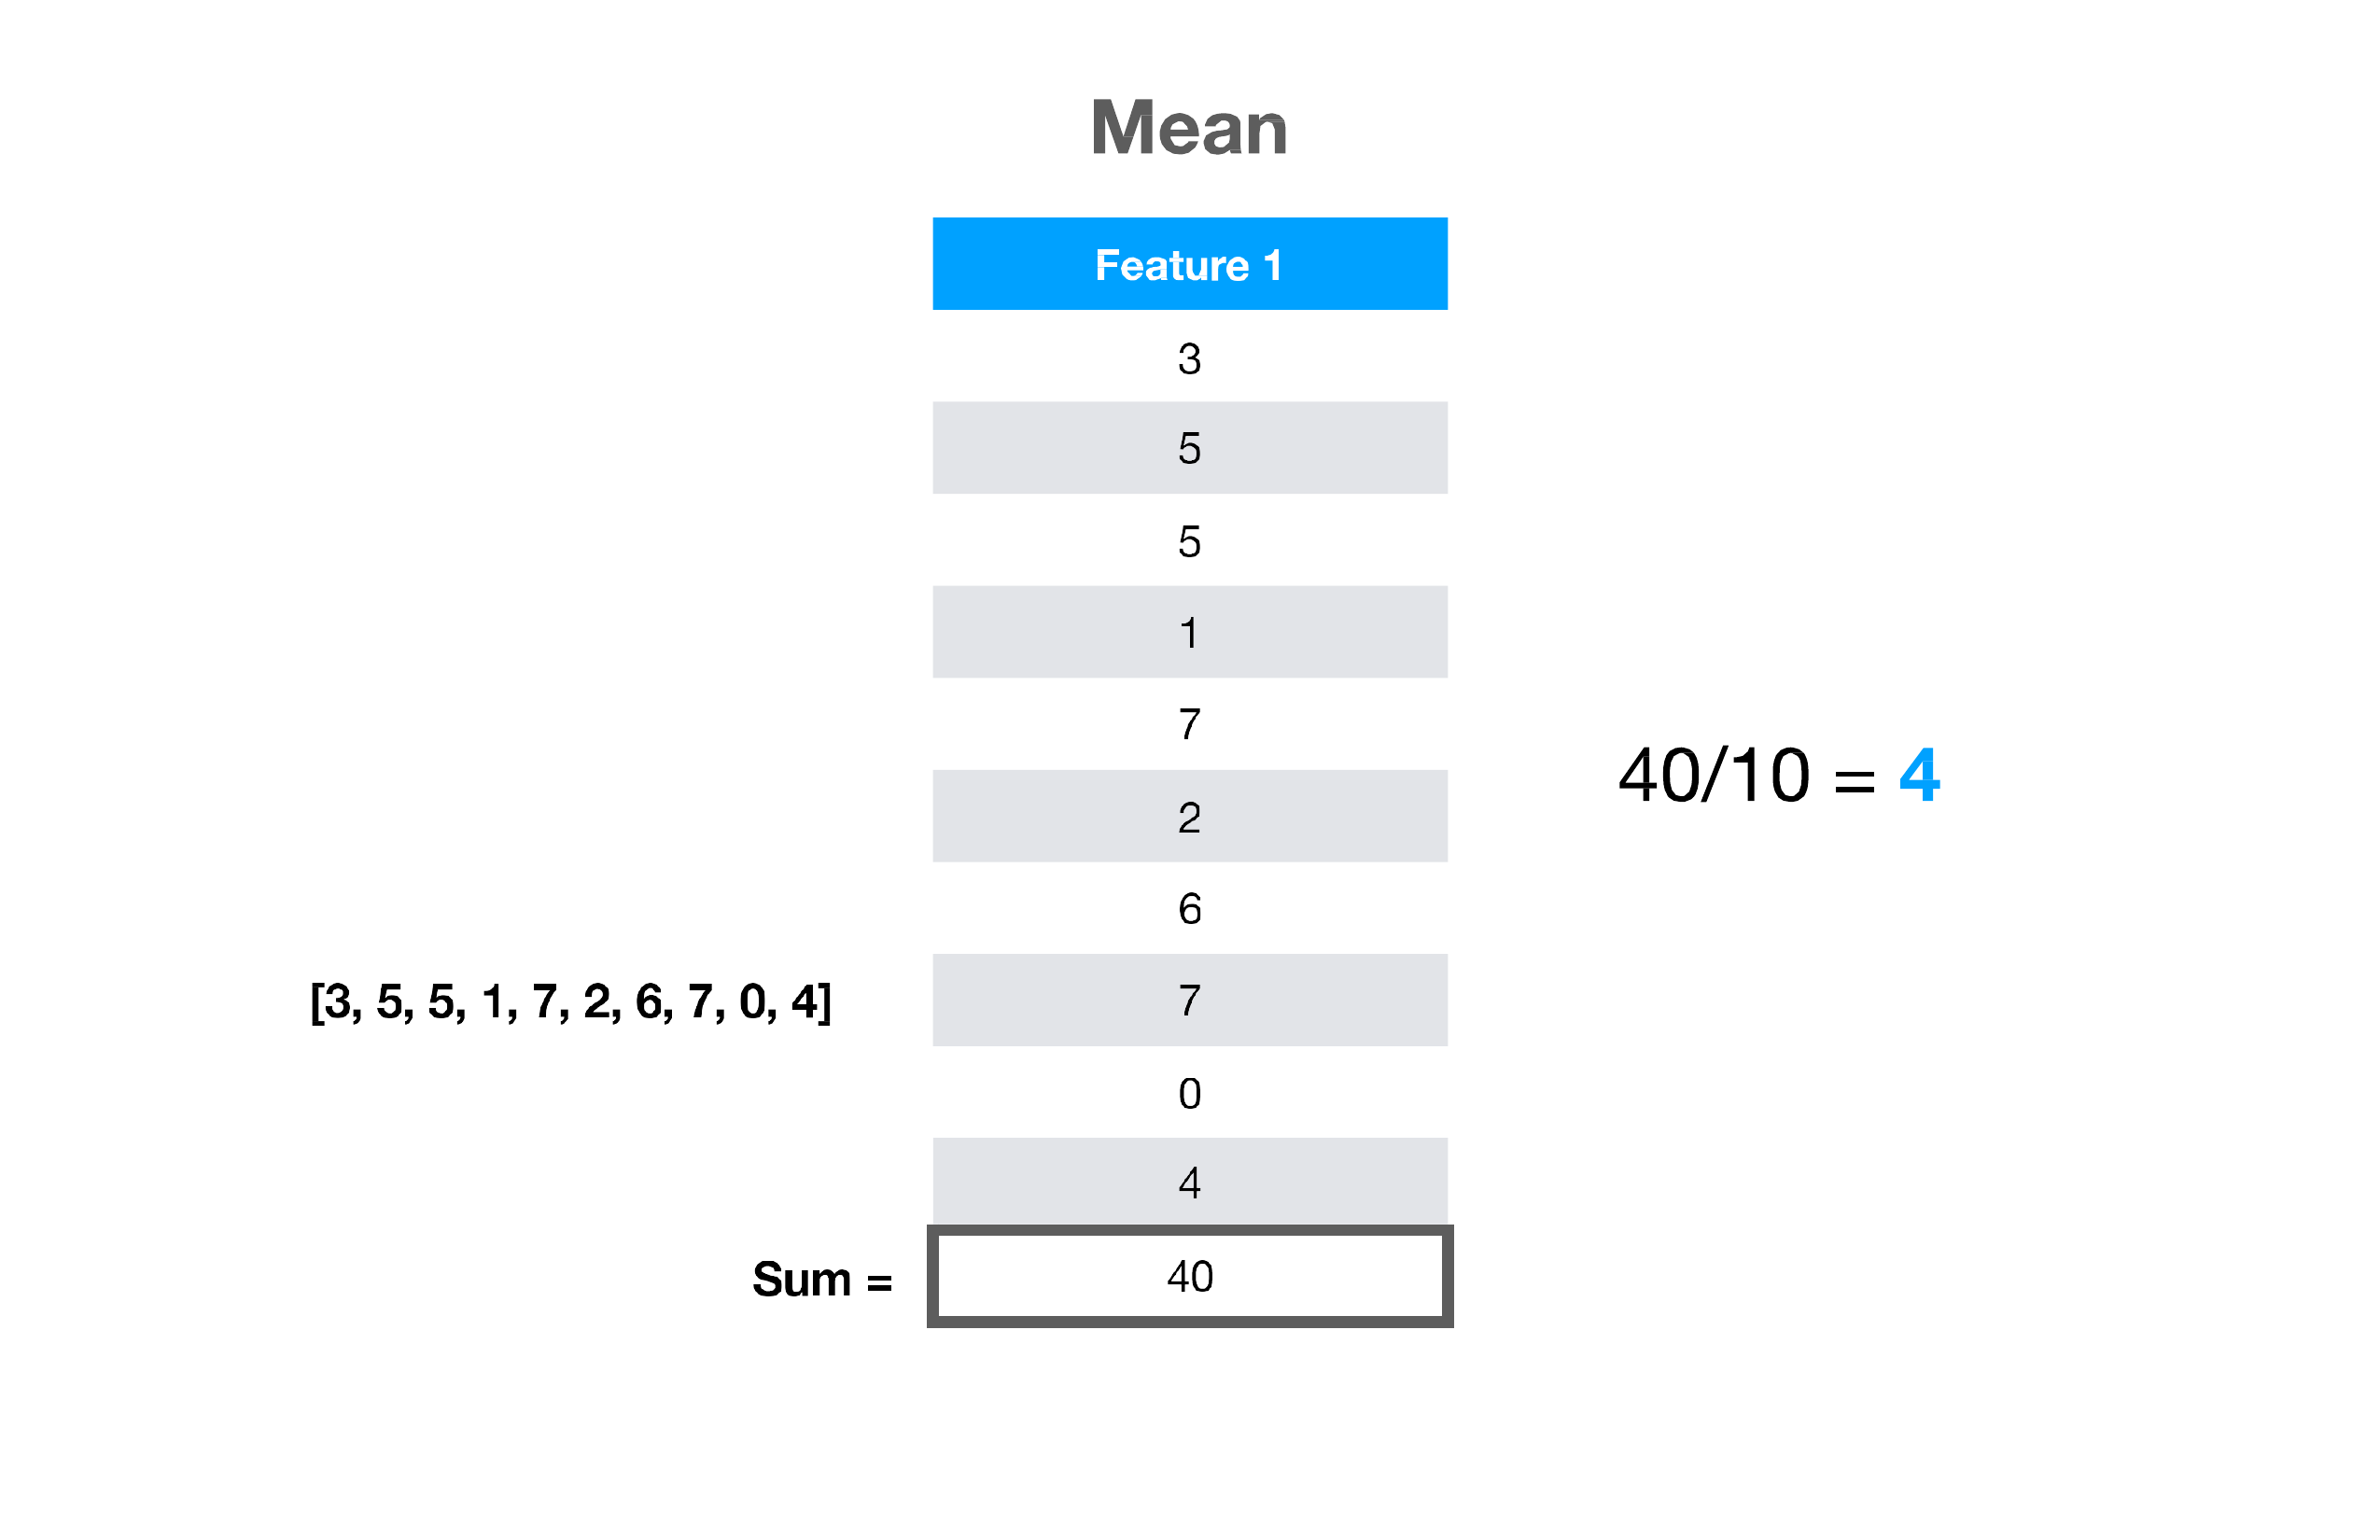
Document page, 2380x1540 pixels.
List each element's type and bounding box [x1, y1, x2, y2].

text_box [612, 1009, 621, 1025]
text_box [1159, 113, 1199, 155]
text_box [405, 1009, 413, 1025]
text_box [768, 1009, 777, 1025]
text_box [813, 1269, 850, 1295]
text_box [932, 954, 1449, 1046]
text_box [1180, 1078, 1200, 1109]
text_box [1179, 1167, 1201, 1198]
text_box [1733, 747, 1755, 802]
text_box [377, 984, 402, 1018]
text_box [1180, 892, 1201, 924]
text_box [932, 585, 1449, 679]
text_box [932, 401, 1449, 495]
text_box [689, 984, 712, 1017]
text_box [1182, 617, 1194, 648]
text_box [509, 1009, 517, 1025]
text_box [428, 984, 454, 1018]
text_box [1619, 747, 1658, 802]
text_box [1094, 99, 1153, 154]
text_box [932, 217, 1449, 310]
text_box [1265, 249, 1279, 280]
text_box [534, 984, 556, 1017]
text_box [753, 1261, 782, 1296]
text_box [584, 983, 609, 1017]
text_box [1121, 257, 1143, 281]
text_box [932, 769, 1449, 862]
text_box [1211, 257, 1249, 281]
text_box [1180, 985, 1200, 1015]
text_box [1192, 1260, 1212, 1292]
text_box [637, 983, 662, 1018]
text_box [791, 983, 831, 1026]
text_box [1179, 802, 1200, 833]
text_box [665, 1009, 672, 1025]
text_box [456, 1009, 465, 1025]
text_box [1248, 113, 1286, 154]
text_box [483, 984, 499, 1017]
text_box [353, 1009, 361, 1025]
text_box [1179, 343, 1200, 374]
text_box [1203, 113, 1242, 155]
text_box [785, 1270, 808, 1296]
text_box [1662, 747, 1700, 803]
text_box [740, 983, 765, 1018]
text_box [932, 1138, 1449, 1225]
text_box [1179, 525, 1200, 557]
text_box [1180, 708, 1200, 739]
text_box [716, 1009, 724, 1025]
text_box [1168, 1260, 1189, 1292]
text_box [1900, 748, 1940, 802]
text_box [1145, 257, 1168, 281]
text_box [1098, 267, 1105, 280]
text_box [1169, 251, 1184, 281]
text_box [1179, 432, 1200, 464]
text_box [560, 1009, 568, 1025]
text_box [1772, 747, 1809, 803]
text_box [312, 983, 350, 1026]
text_box [1701, 745, 1729, 803]
text_box [1098, 255, 1105, 263]
text_box [1186, 258, 1208, 281]
